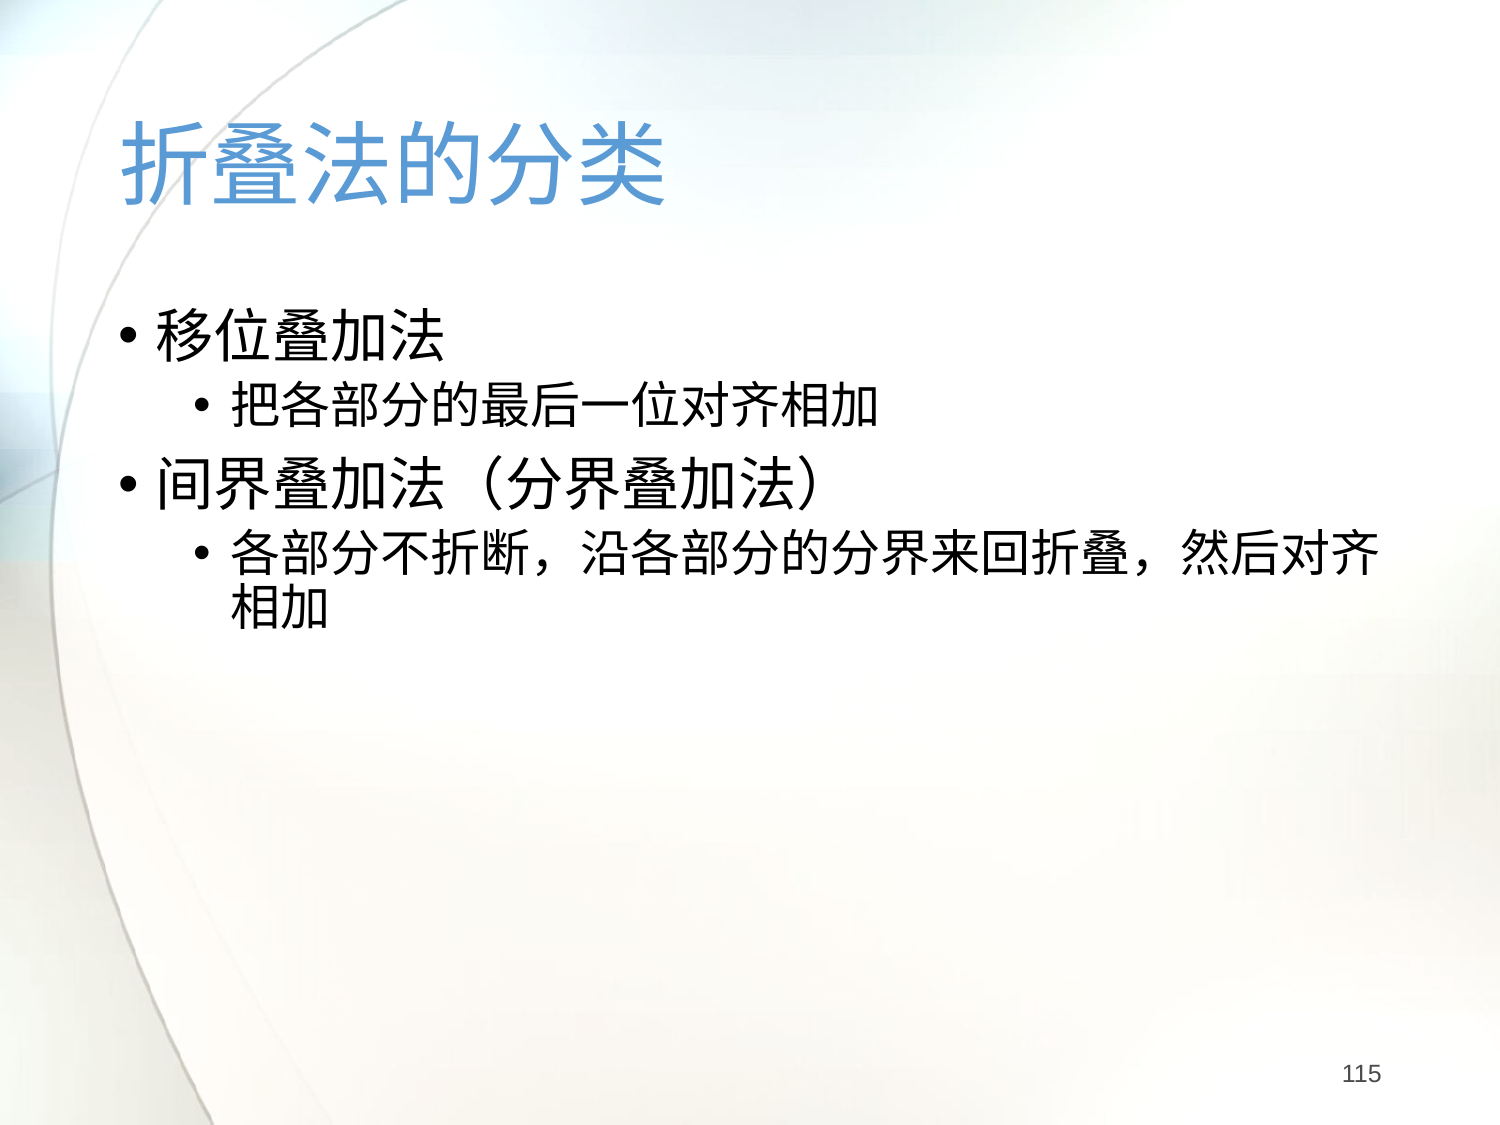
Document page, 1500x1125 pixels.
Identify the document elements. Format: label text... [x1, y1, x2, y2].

slide_number 115 [1059, 1042, 1397, 1103]
list 移位叠加法 把各部分的最后一位对齐相加 间界叠加法（分界叠加法） 各部分不折断，沿各部分的分界来回折叠，然后对齐相加 [103, 299, 1397, 1014]
picture [0, 0, 1500, 1125]
title 折叠法的分类 [103, 59, 1397, 278]
